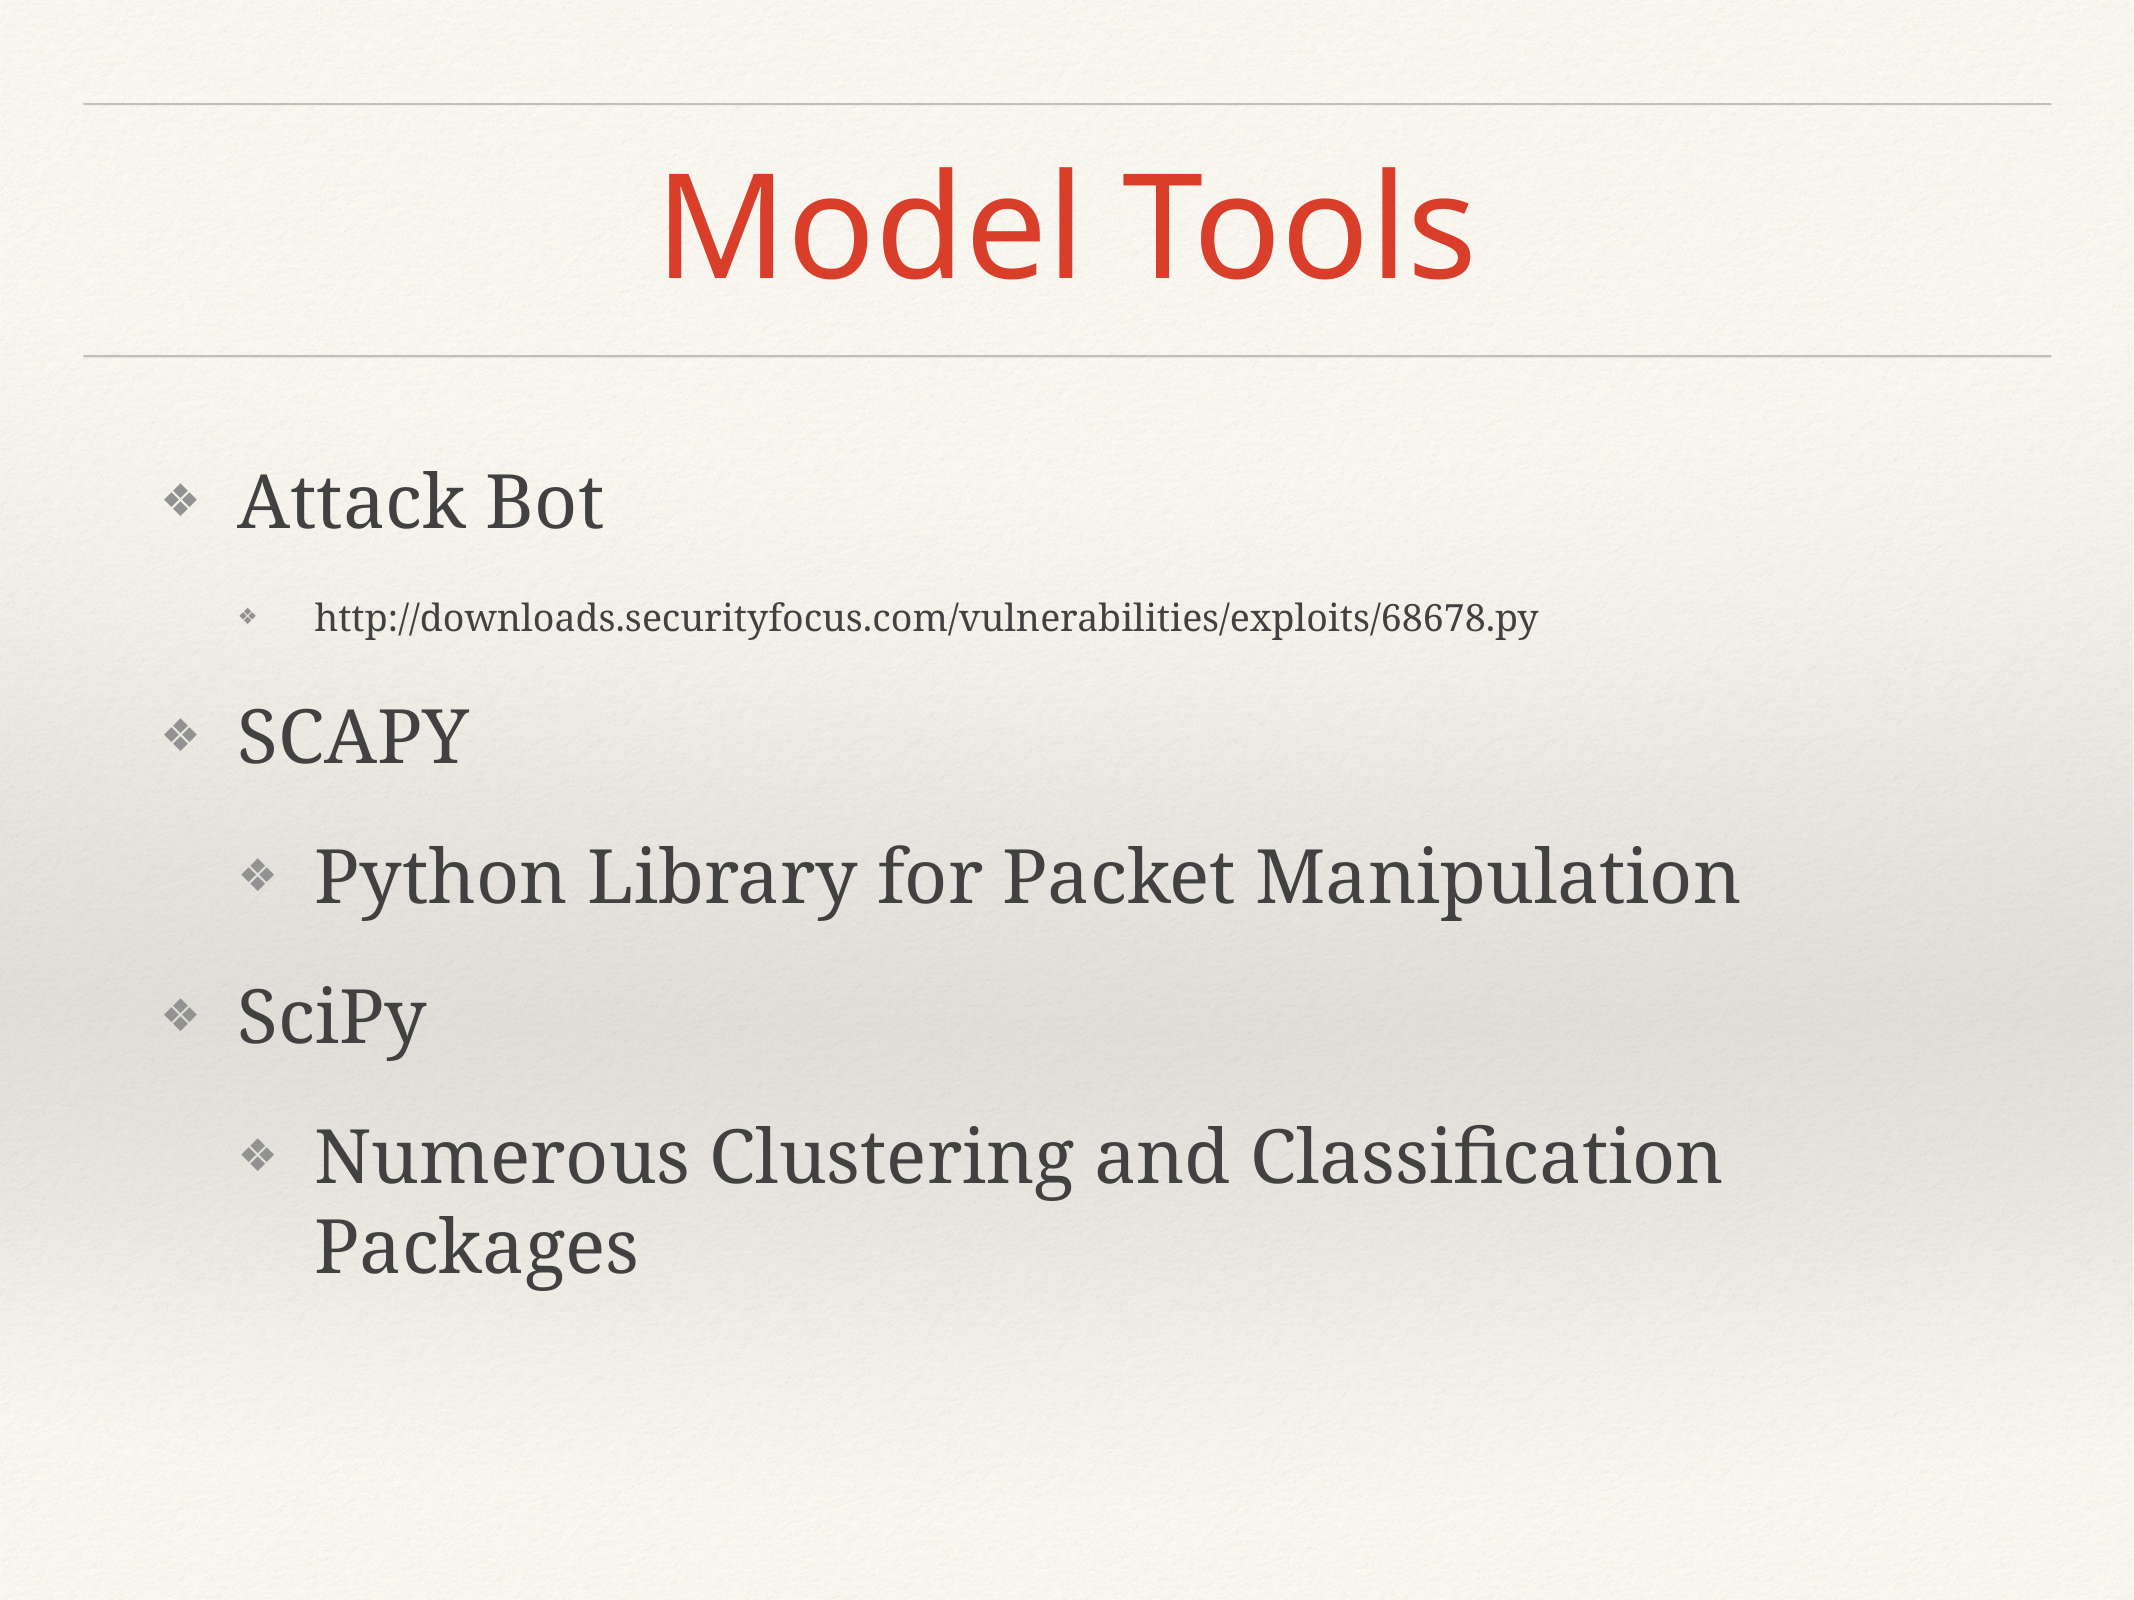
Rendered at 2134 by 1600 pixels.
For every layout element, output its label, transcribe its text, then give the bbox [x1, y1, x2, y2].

picture [0, 0, 2134, 1600]
title Model Tools [82, 130, 2051, 332]
list Attack Bot http://downloads.securityfocus.com/vulnerabilities/exploits/68678.py SCAPY Python Library for Packet Manipulation SciPy Numerous Clustering and Classification Packages [82, 430, 2051, 1432]
